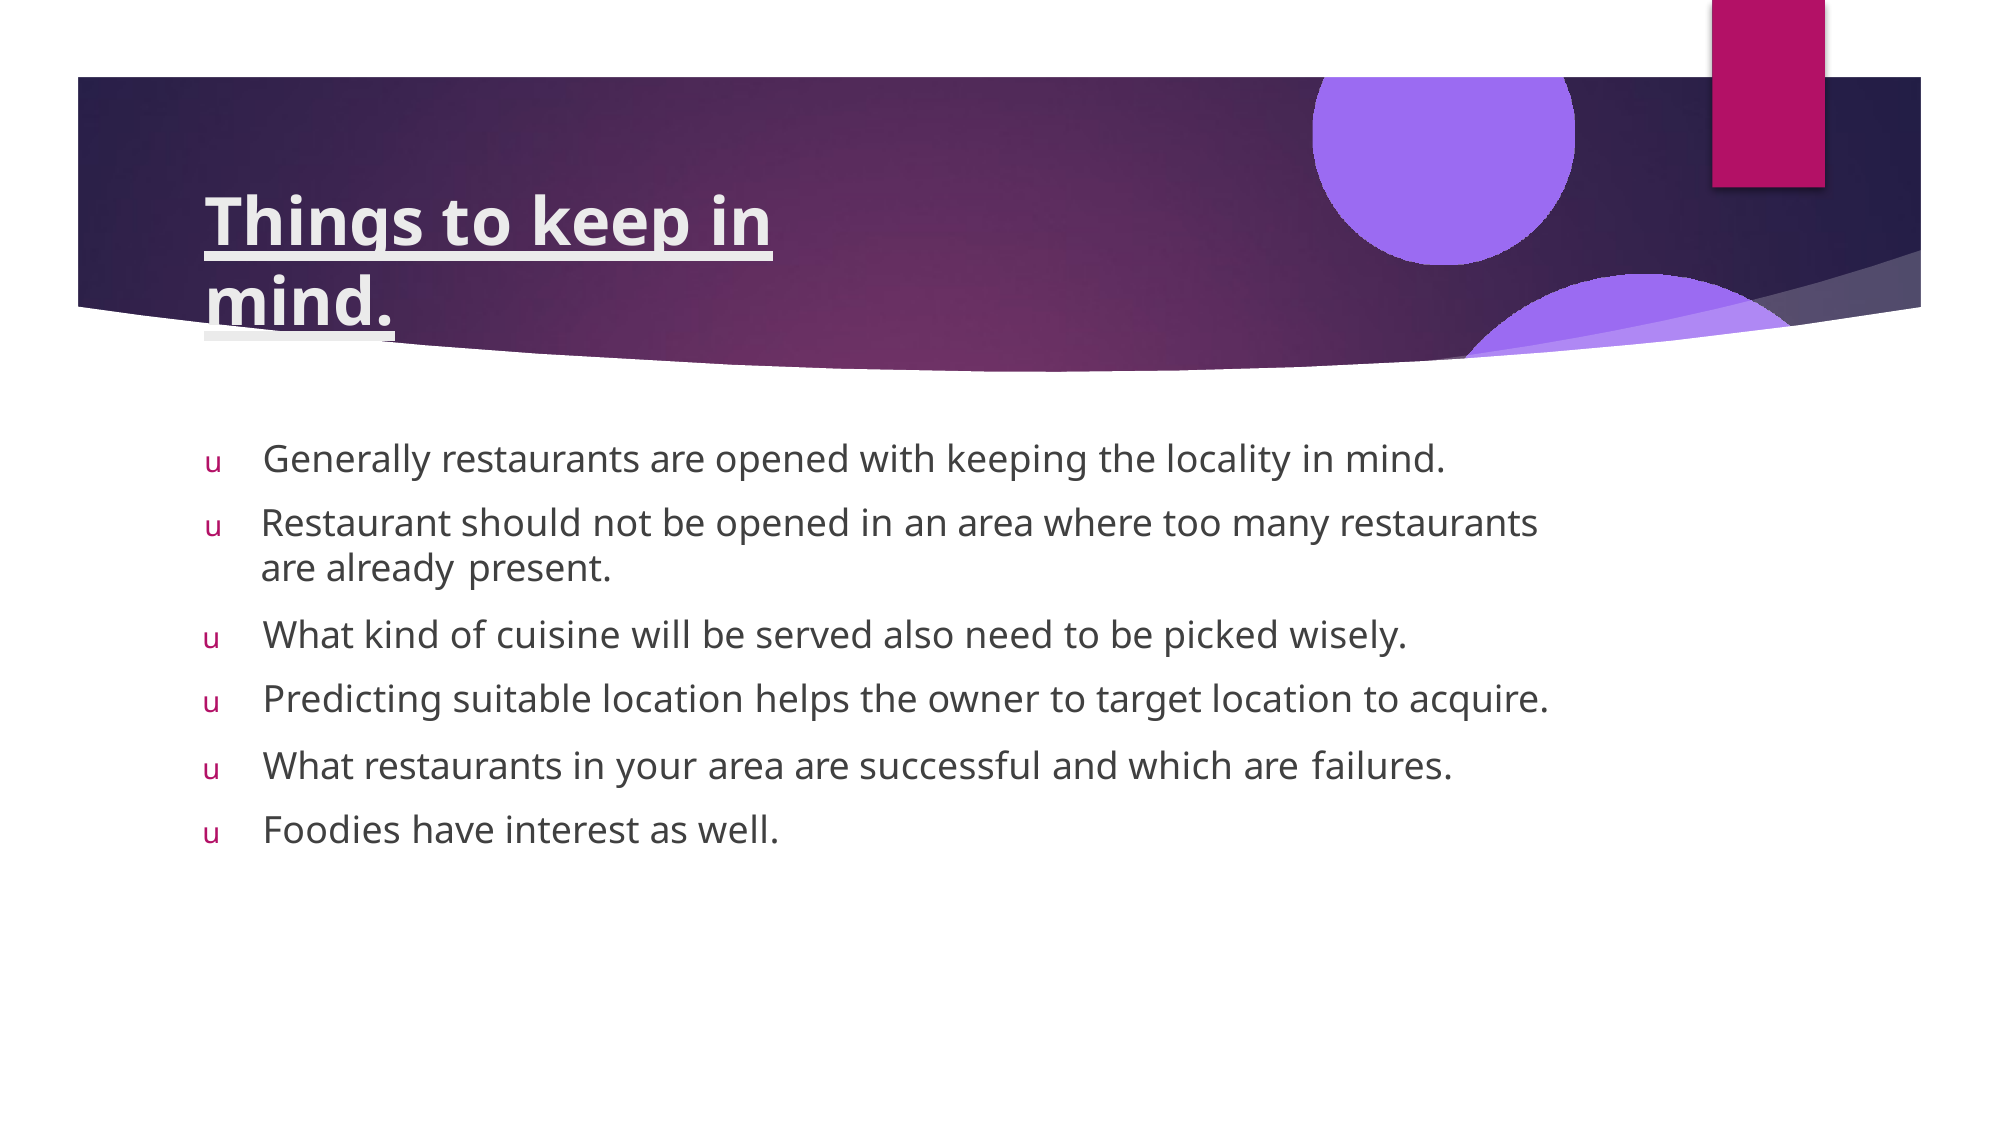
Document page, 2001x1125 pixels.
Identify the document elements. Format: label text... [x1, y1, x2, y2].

text_box u Generally restaurants are opened with keeping the locality in mind. u Restaurant should not be opened in an area where too many restaurants are already present. u What kind of cuisine will be served also need to be picked wisely. u Predicting suitable location helps the owner to target location to acquire. u What restaurants in your area are successful and which are failures. u Foodies have interest as well. [202, 412, 1599, 852]
title Things to keep in mind. [202, 177, 949, 367]
picture [79, 0, 1920, 371]
